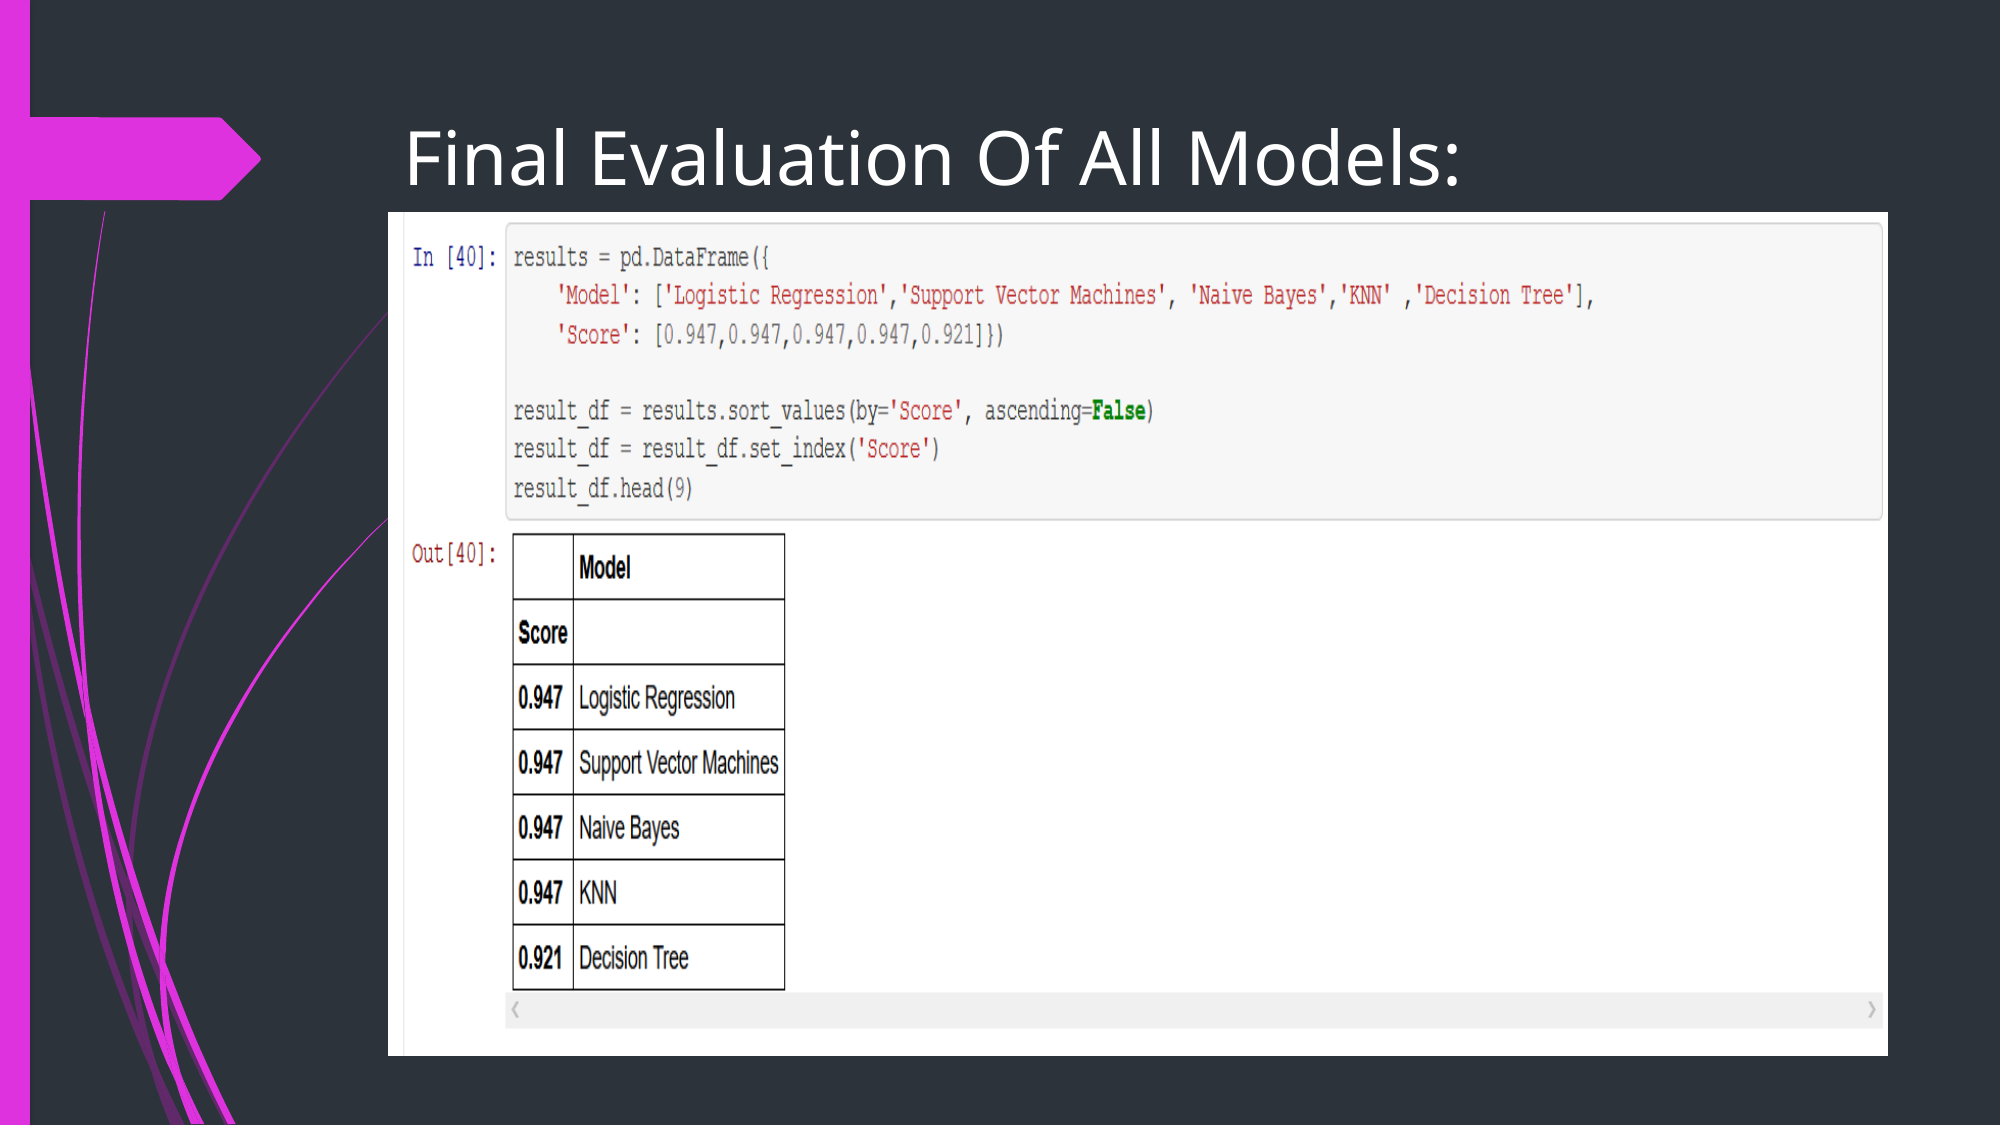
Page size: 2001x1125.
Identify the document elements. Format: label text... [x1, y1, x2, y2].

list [388, 212, 1888, 1056]
title Final Evaluation Of All Models: [388, 102, 1888, 212]
